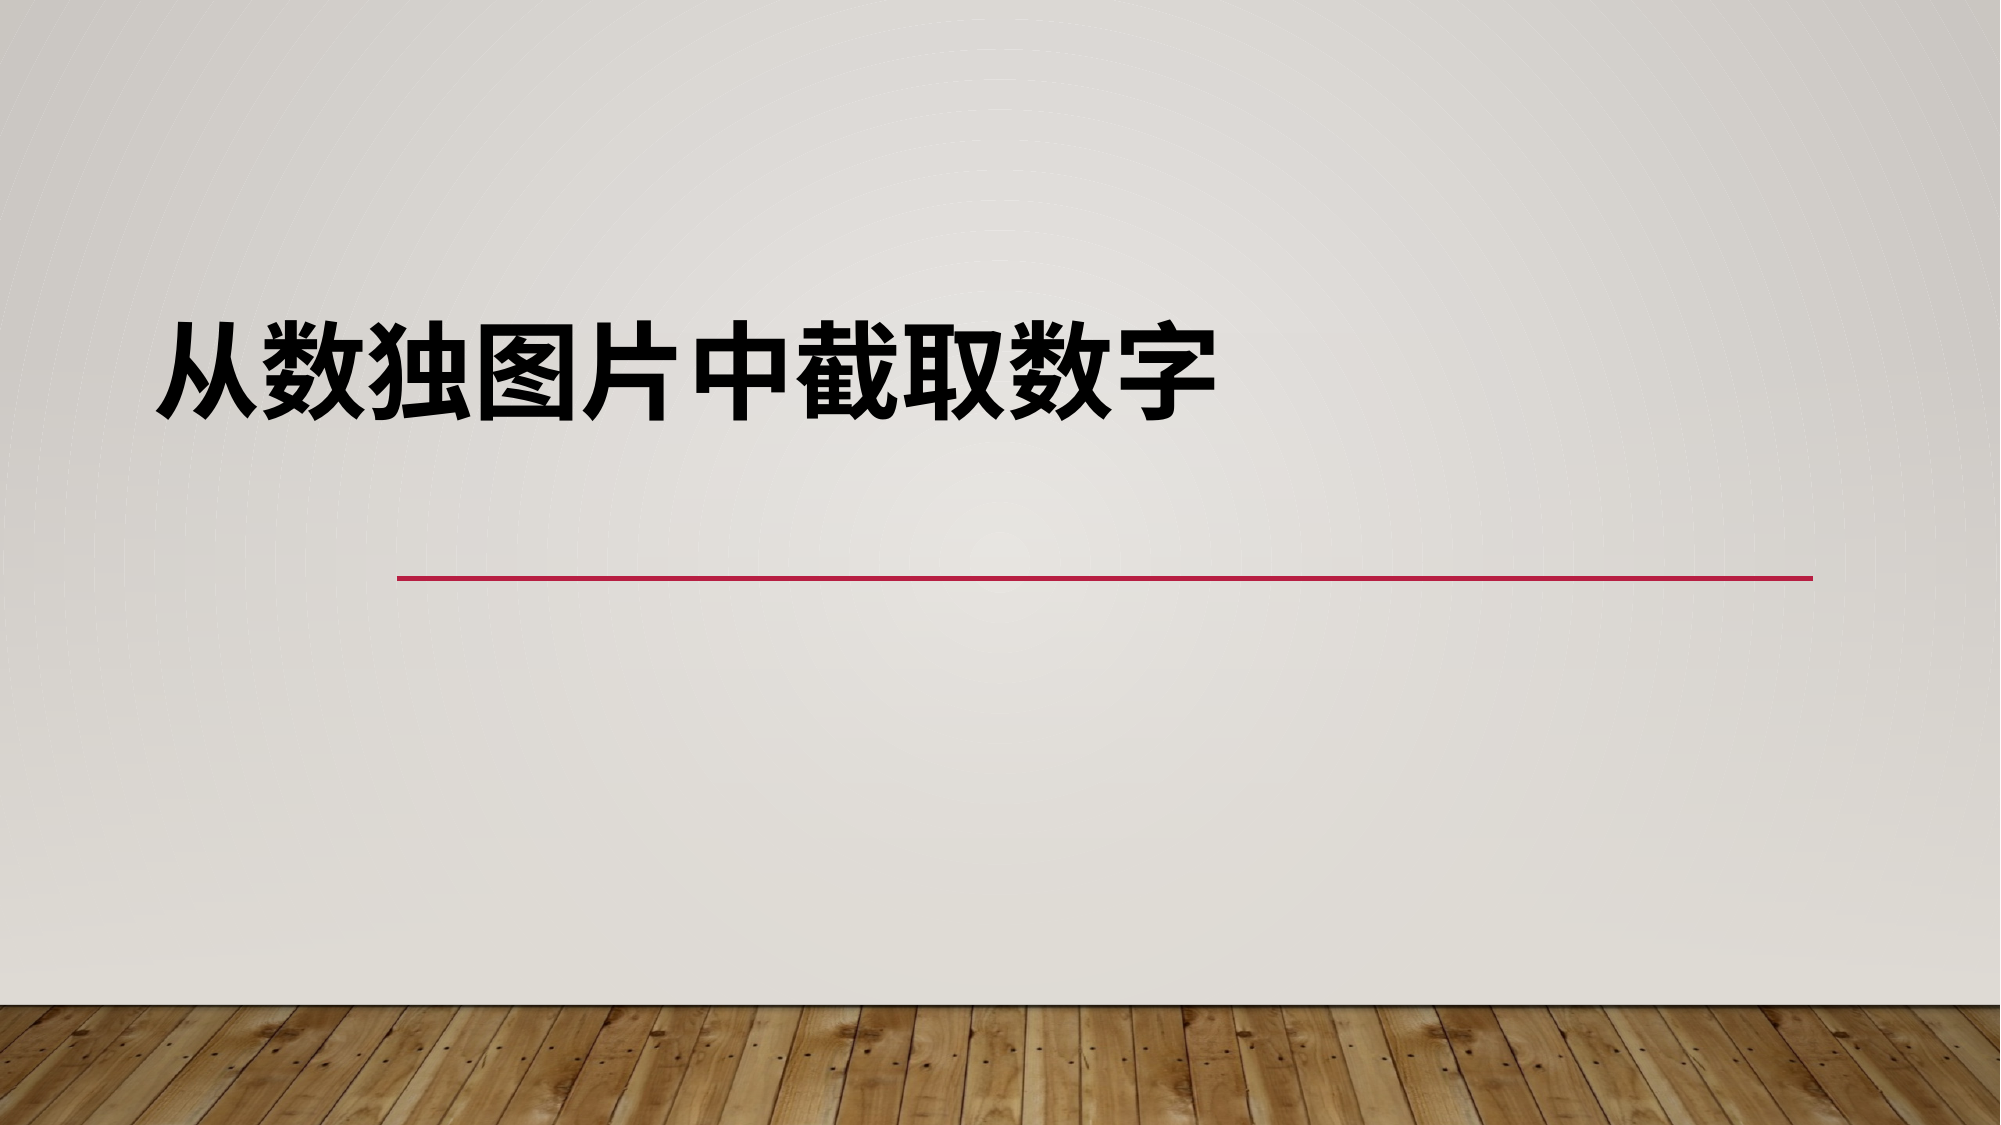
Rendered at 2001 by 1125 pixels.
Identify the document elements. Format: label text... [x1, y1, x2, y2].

picture [0, 1005, 2000, 1125]
title 从数独图片中截取数字 [138, 310, 1329, 563]
